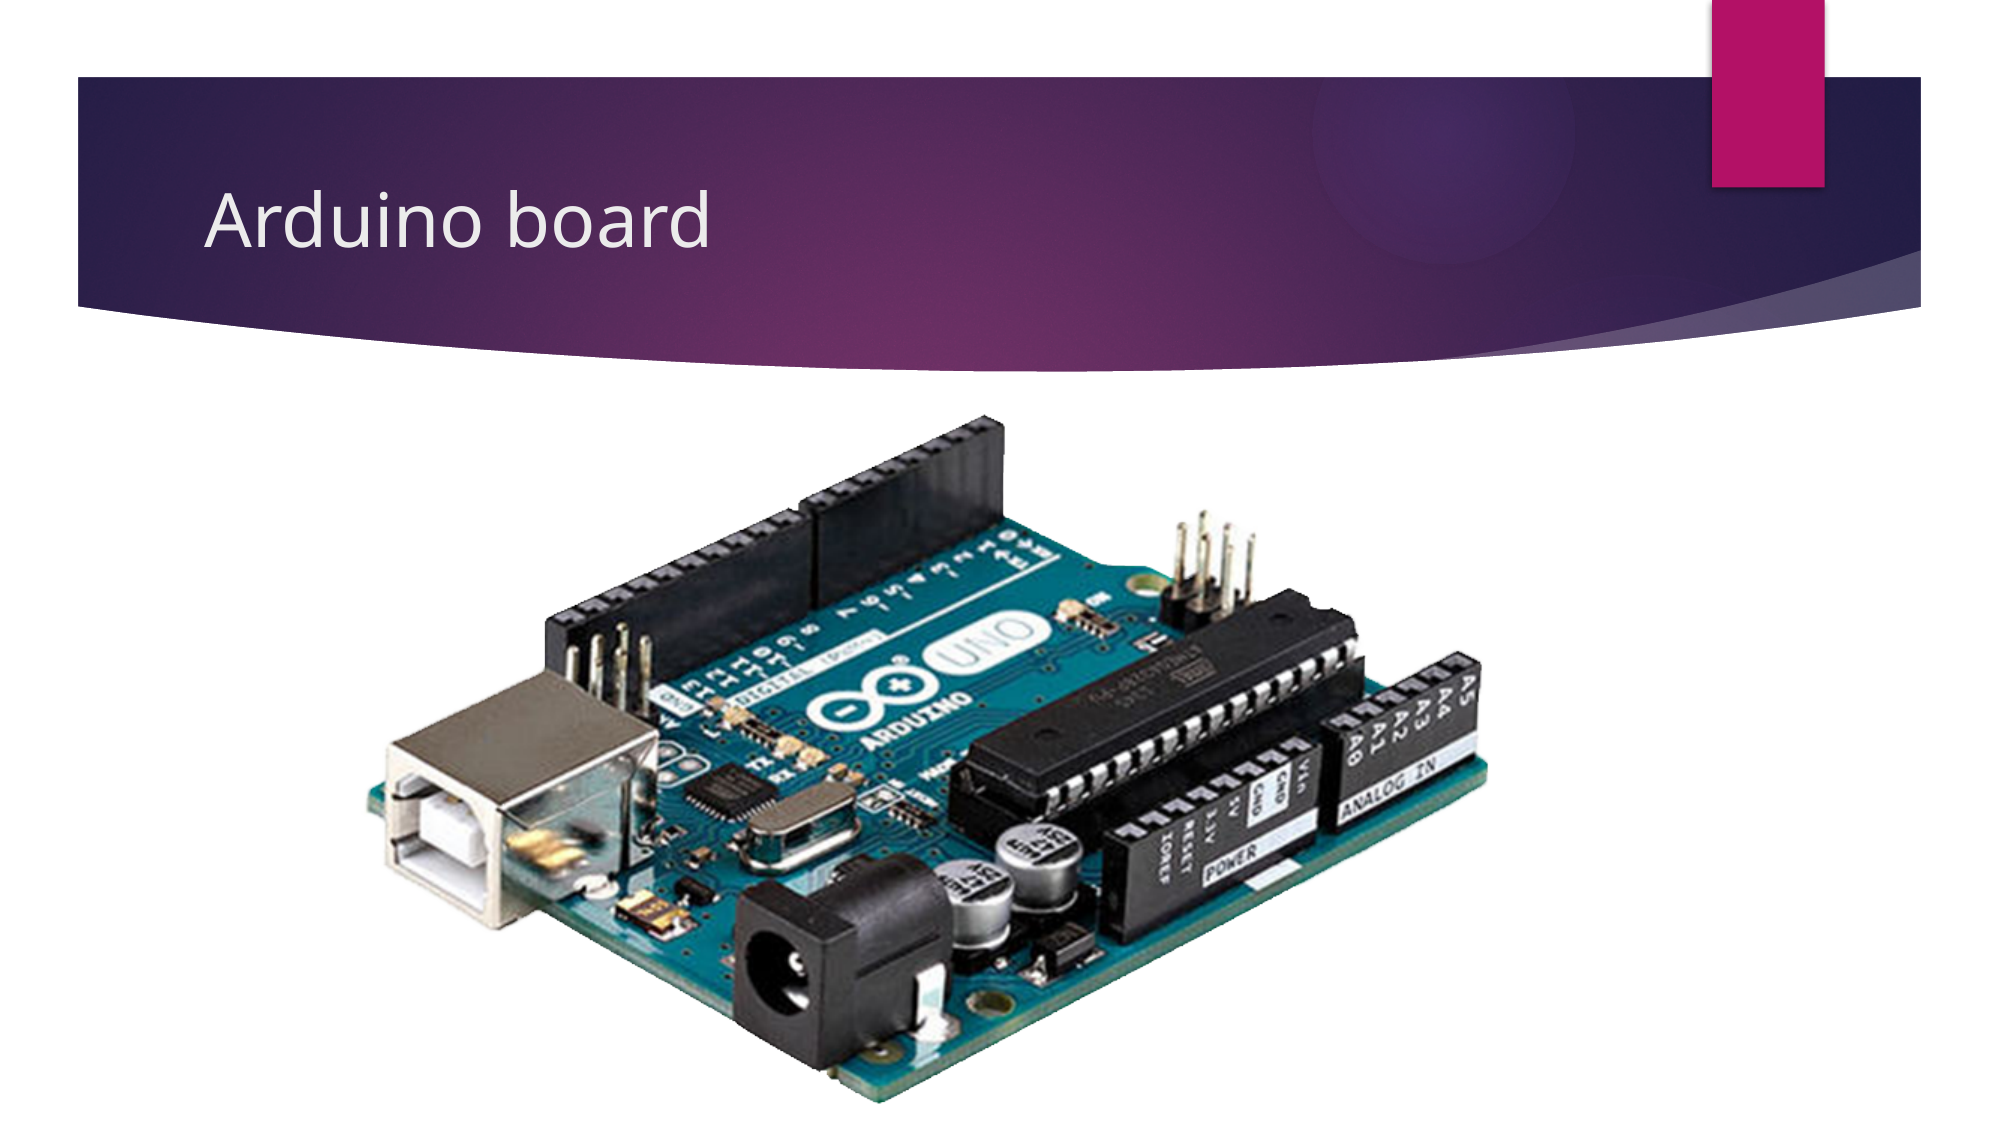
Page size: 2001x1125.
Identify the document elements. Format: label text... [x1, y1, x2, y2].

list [332, 392, 1521, 1125]
title Arduino board [189, 159, 1627, 276]
